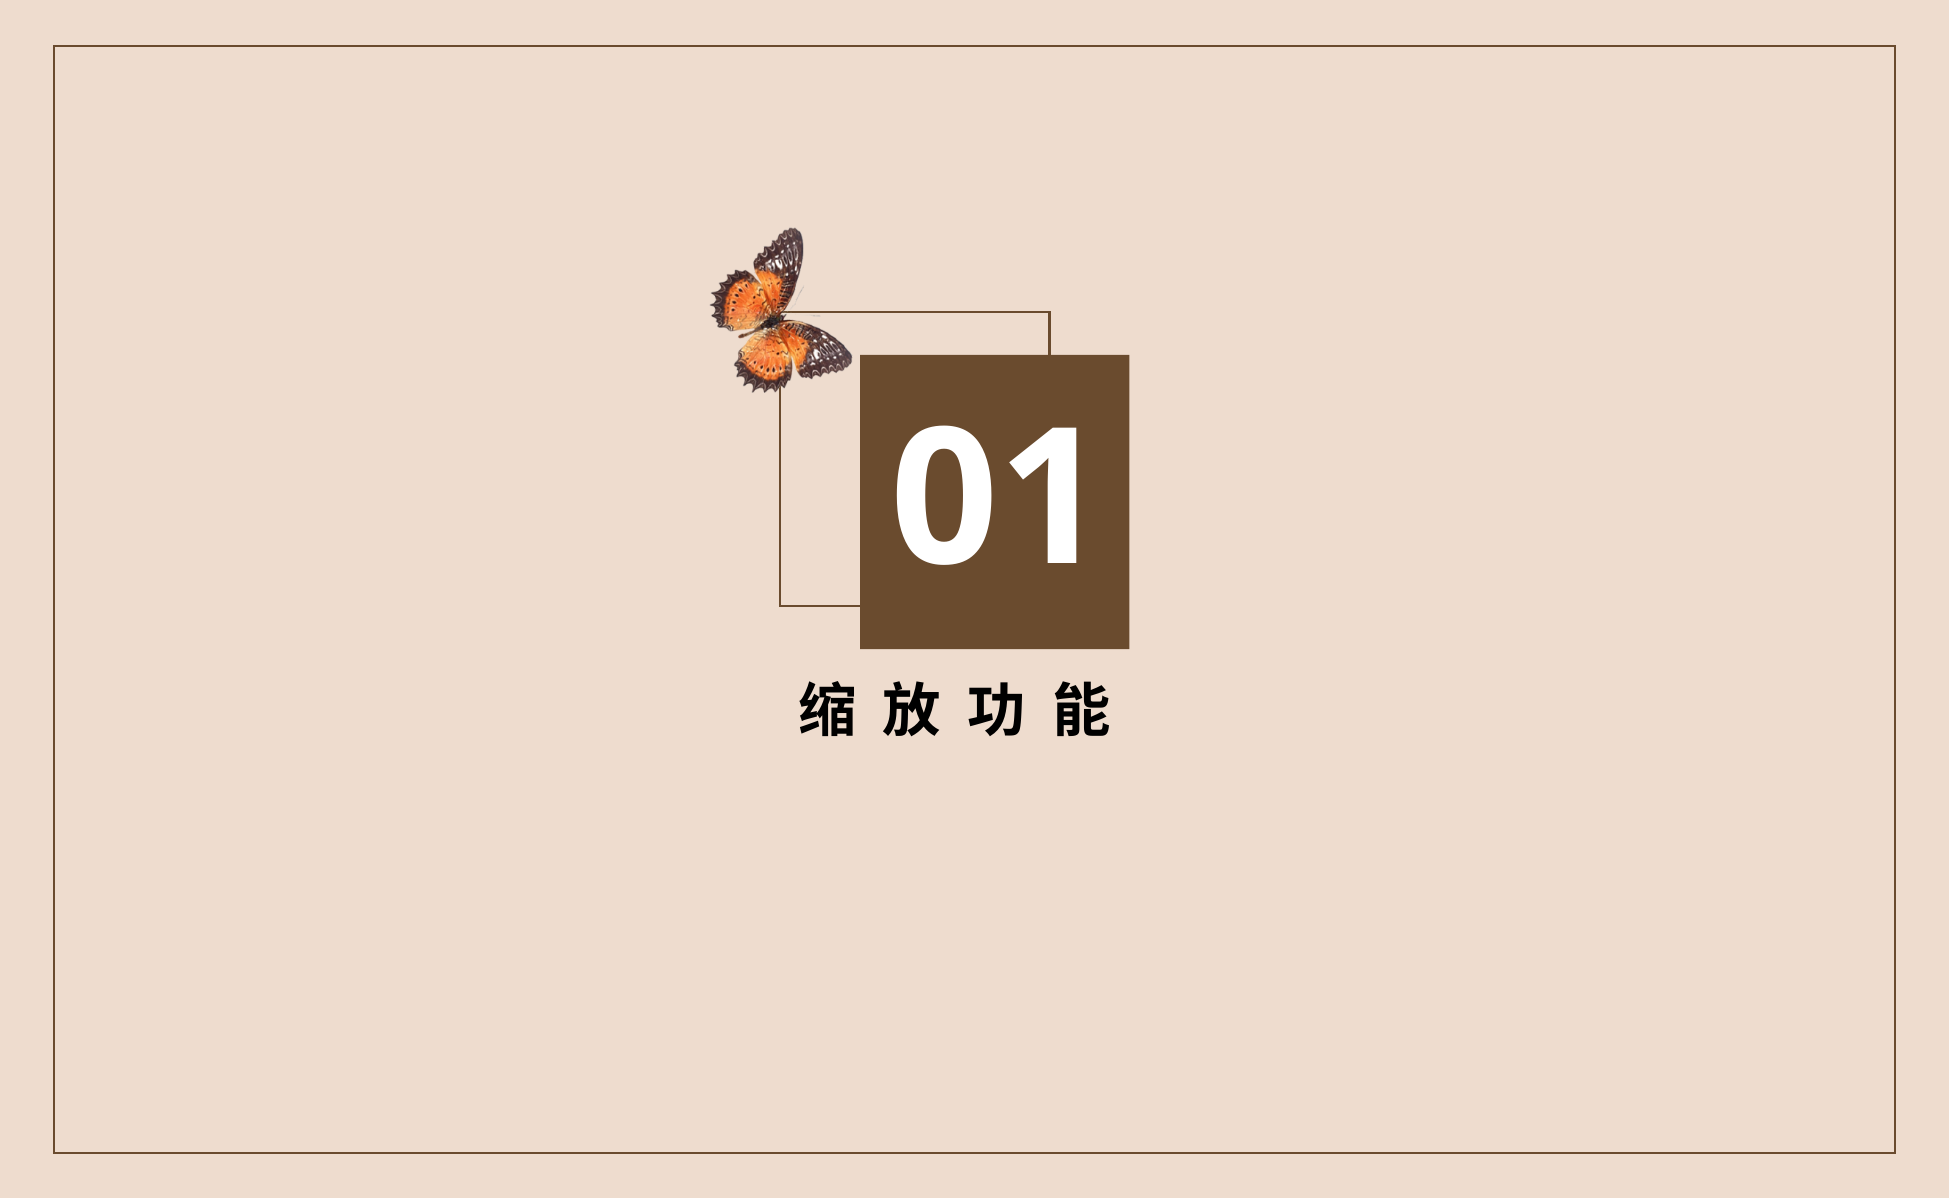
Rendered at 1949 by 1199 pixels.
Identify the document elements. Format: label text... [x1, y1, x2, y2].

text_box [53, 45, 1896, 1154]
text_box 01 [876, 366, 1167, 609]
text_box 缩 放 功 能 [783, 666, 1158, 751]
text_box [1051, 354, 1130, 366]
text_box [779, 311, 1051, 607]
text_box [859, 607, 1130, 650]
picture [705, 214, 861, 398]
